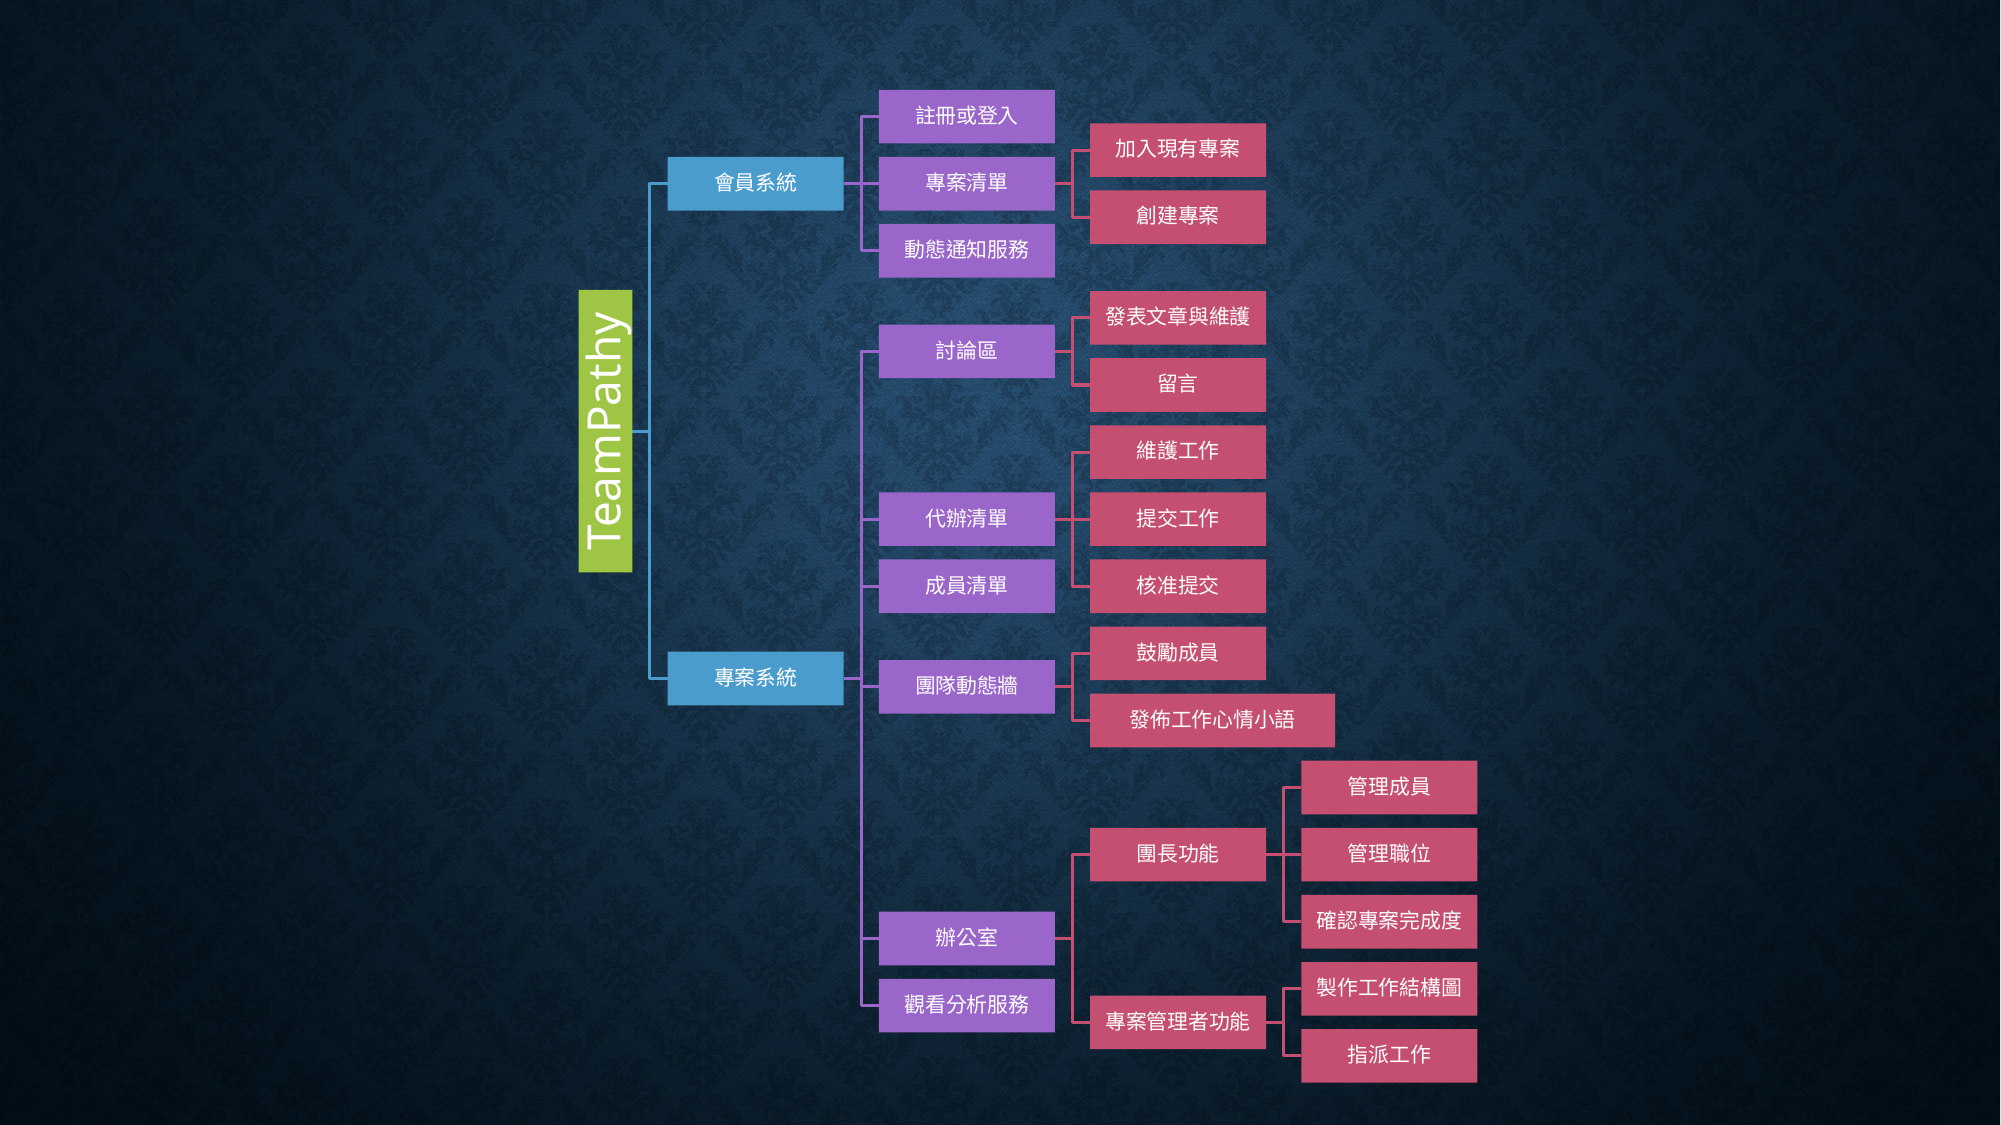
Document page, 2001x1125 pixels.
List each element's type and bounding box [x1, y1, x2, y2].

text_box [260, 88, 1796, 1084]
